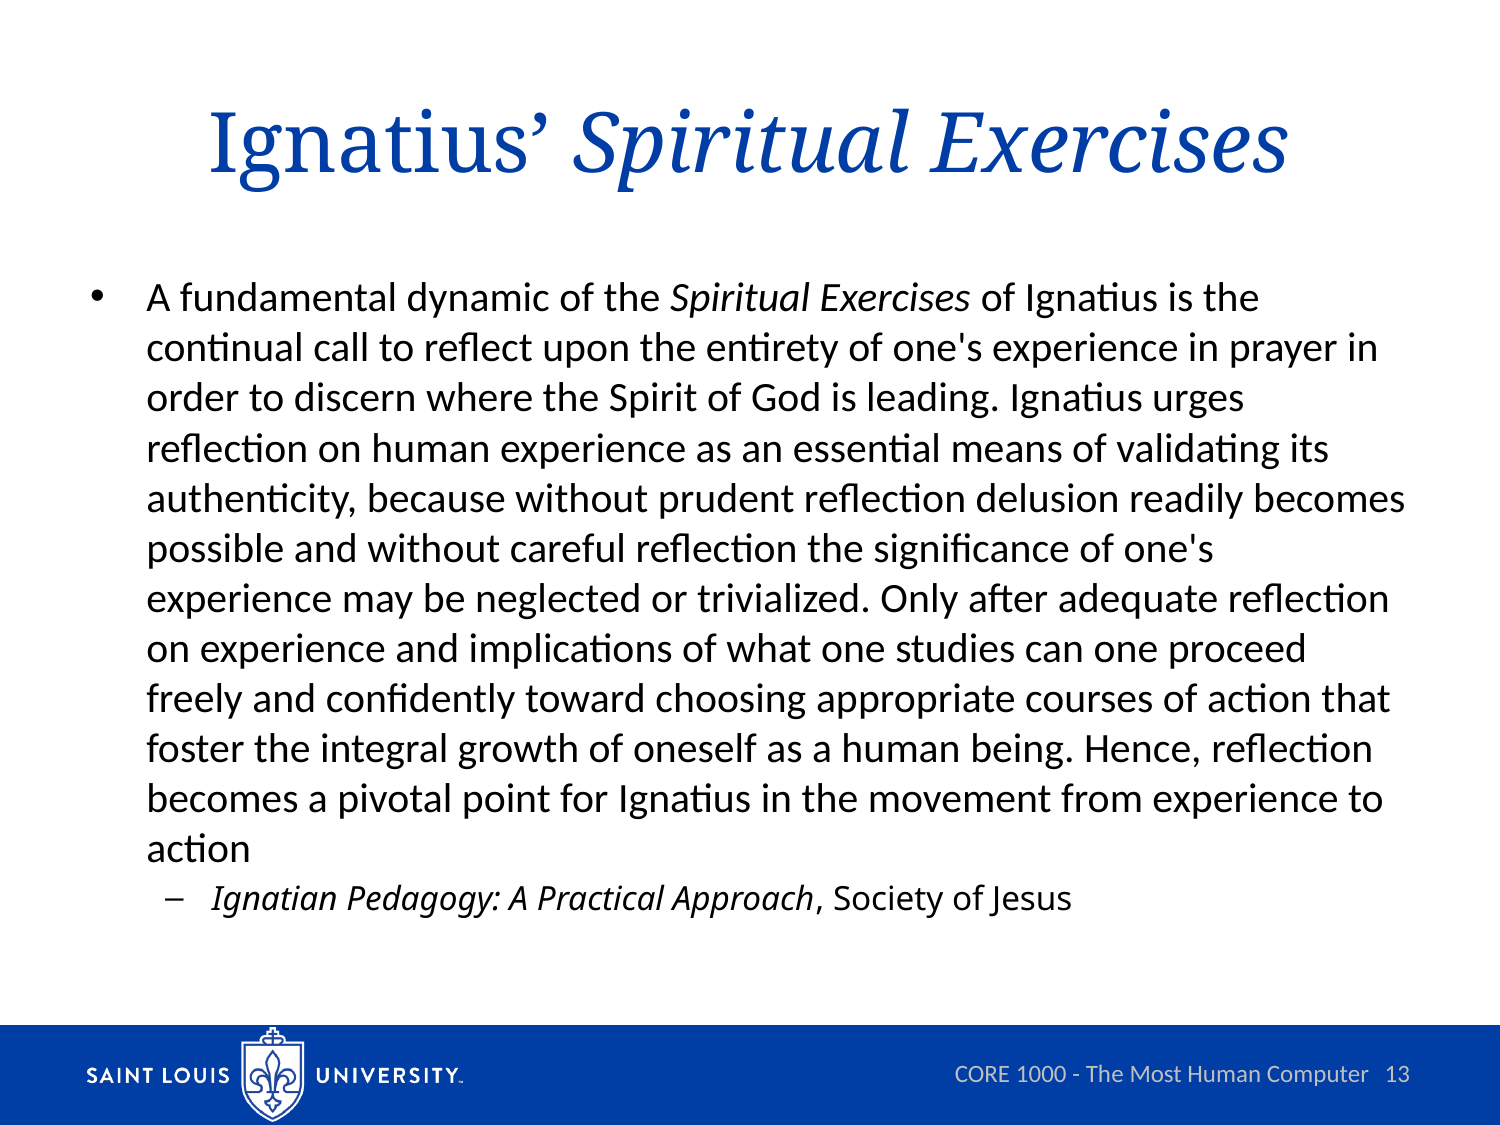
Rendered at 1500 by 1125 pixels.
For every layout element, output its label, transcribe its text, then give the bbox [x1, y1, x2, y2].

footer CORE 1000 - The Most Human Computer [924, 1042, 1400, 1103]
title Ignatius’ Spiritual Exercises [75, 45, 1425, 233]
slide_number 13 [1400, 1042, 1425, 1103]
picture [87, 1027, 463, 1122]
list A fundamental dynamic of the Spiritual Exercises of Ignatius is the continual call to reflect upon the entirety of one's experience in prayer in order to discern where the Spirit of God is leading. Ignatius urges reflection on human experience as an essential means of validating its authenticity, because without prudent reflection delusion readily becomes possible and without careful reflection the significance of one's experience may be neglected or trivialized. Only after adequate reflection on experience and implications of what one studies can one proceed freely and confidently toward choosing appropriate courses of action that foster the integral growth of oneself as a human being. Hence, reflection becomes a pivotal point for Ignatius in the movement from experience to action Ignatian Pedagogy: A Practical Approach, Society of Jesus [75, 262, 1425, 1005]
